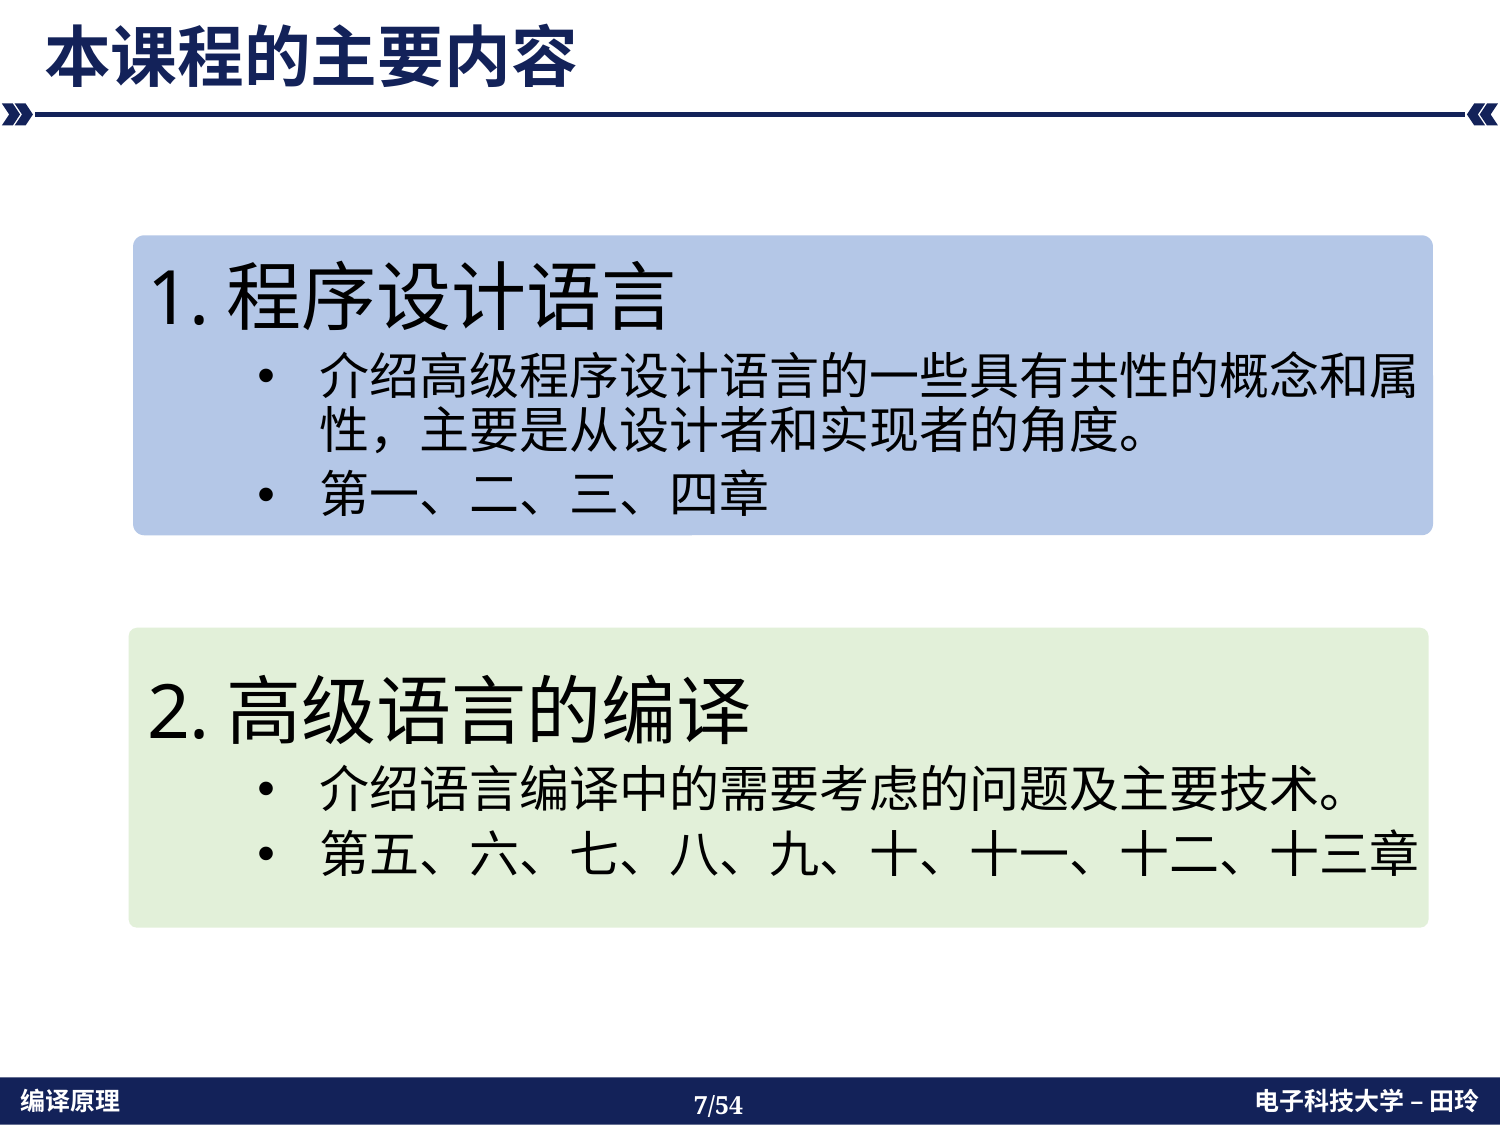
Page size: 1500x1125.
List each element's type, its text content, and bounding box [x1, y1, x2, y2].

title 本课程的主要内容 [29, 8, 1471, 104]
text_box [133, 235, 1433, 252]
text_box 程序设计语言 介绍高级程序设计语言的一些具有共性的概念和属性，主要是从设计者和实现者的角度。 第一、二、三、四章 高级语言的编译 介绍语言编译中的需要考虑的问题及主要技术。 第五、六、七、八、九、十、十一、十二、十三章 [132, 252, 1471, 853]
text_box [128, 629, 1429, 928]
